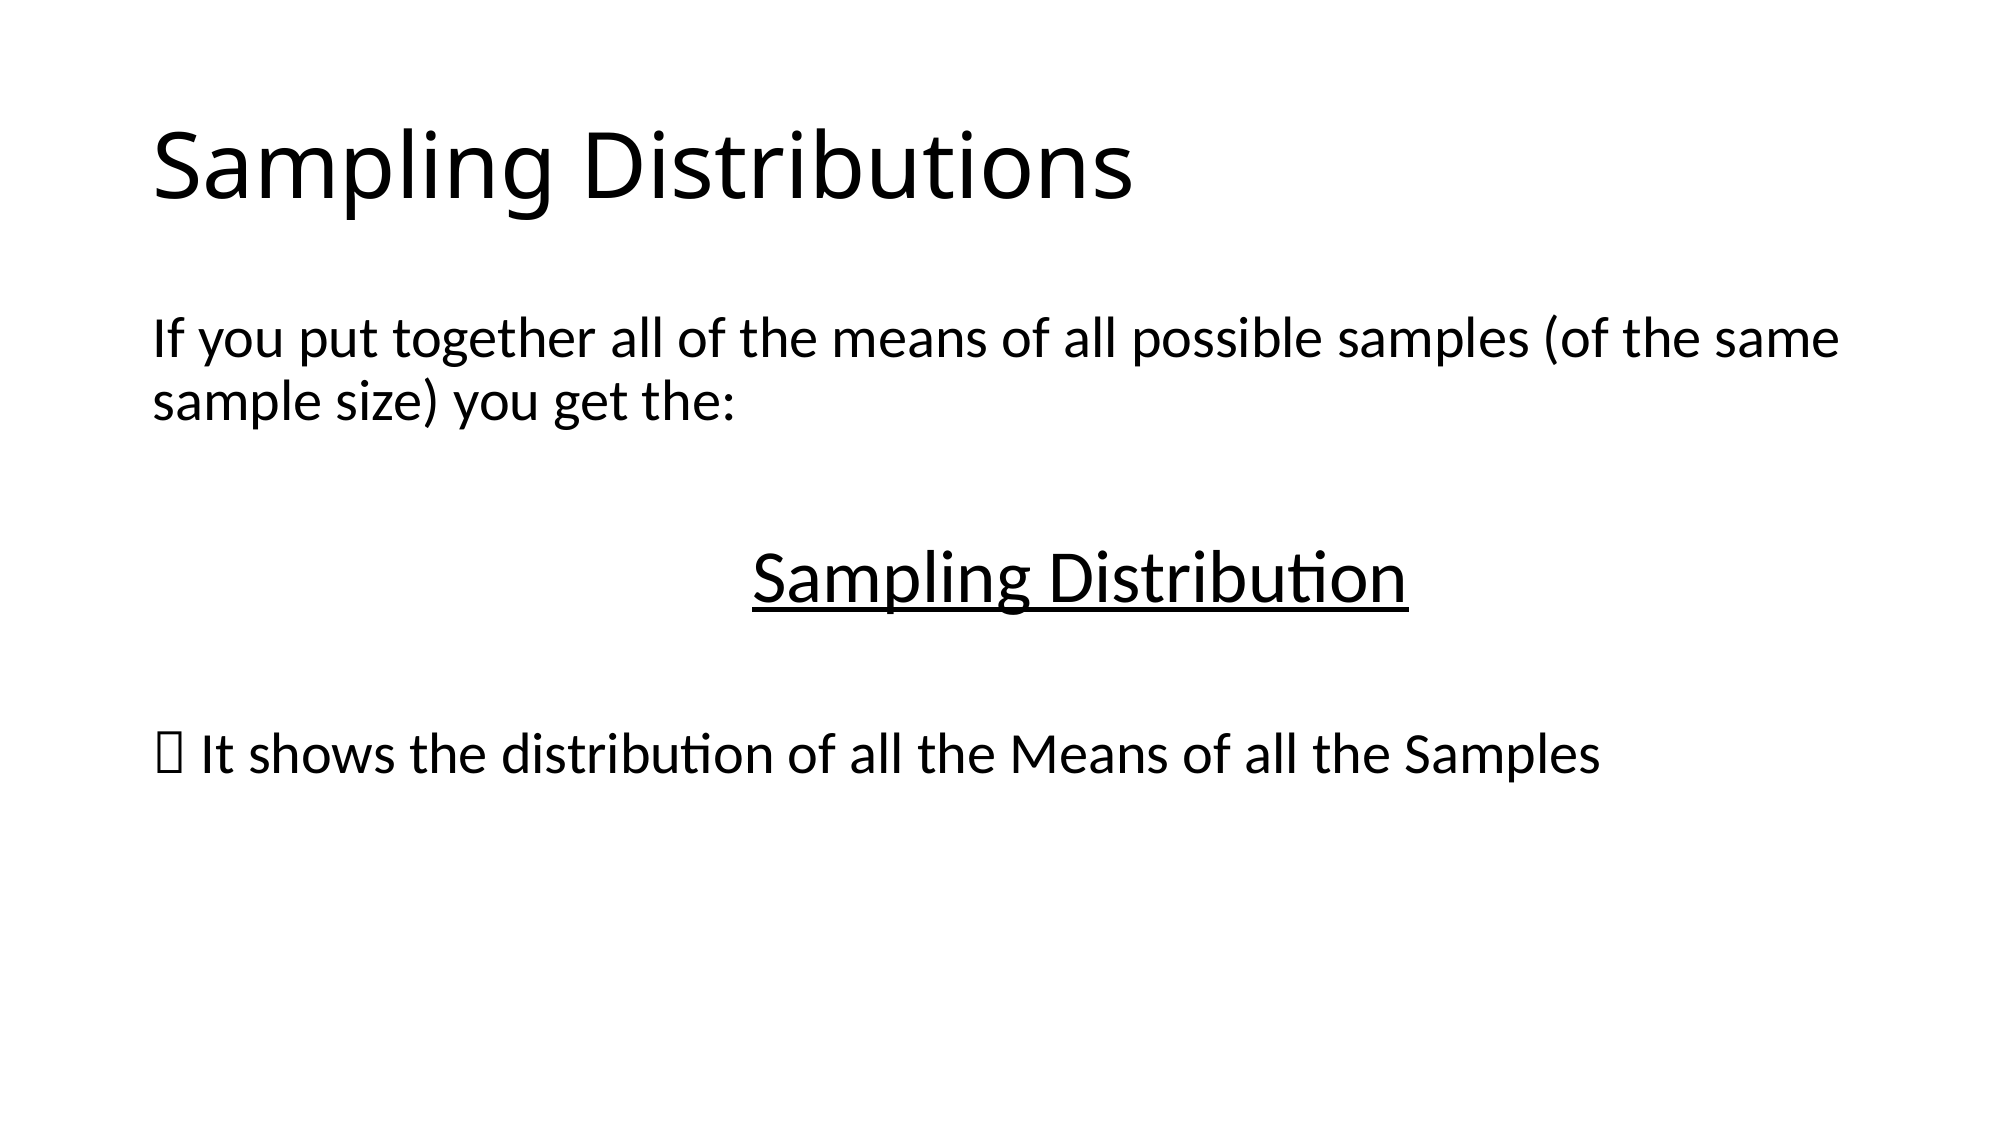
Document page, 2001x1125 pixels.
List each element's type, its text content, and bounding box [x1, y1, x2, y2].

list If you put together all of the means of all possible samples (of the same sample size) you get the: Sampling Distribution  It shows the distribution of all the Means of all the Samples [137, 299, 1863, 1014]
title Sampling Distributions [137, 59, 1863, 278]
